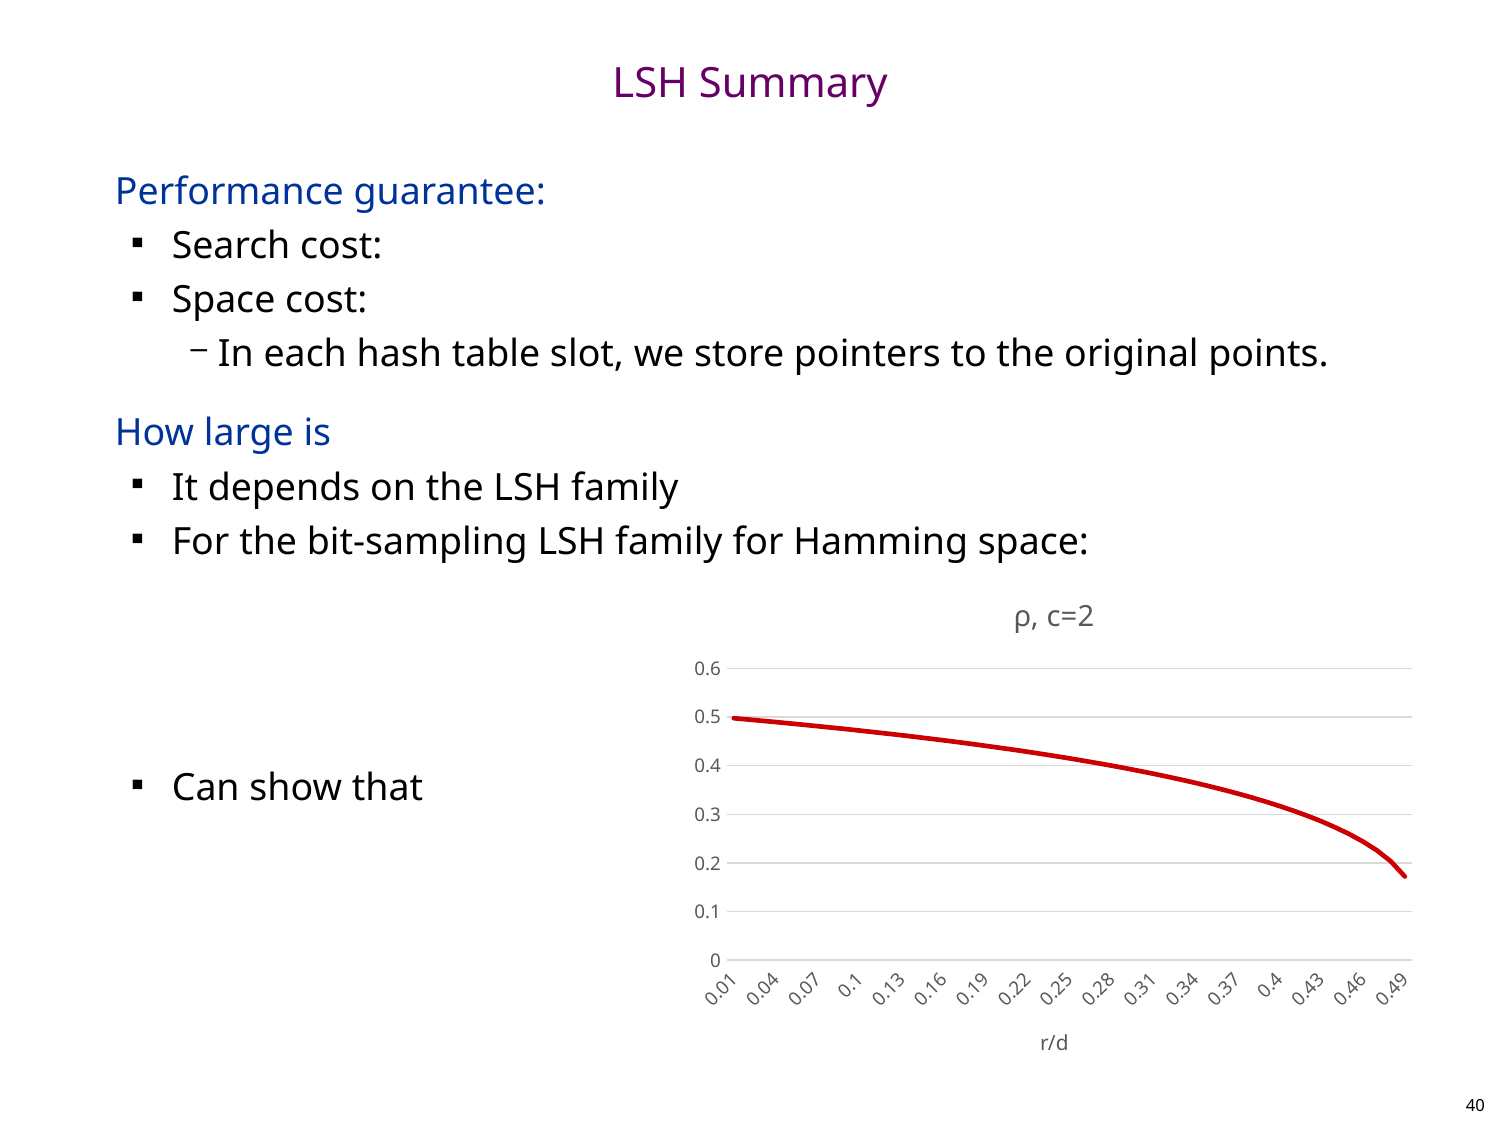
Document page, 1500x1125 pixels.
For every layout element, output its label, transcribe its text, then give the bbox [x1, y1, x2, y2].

title LSH Summary [0, 50, 1500, 125]
slide_number 40 [1187, 1087, 1500, 1125]
chart [678, 567, 1430, 1088]
